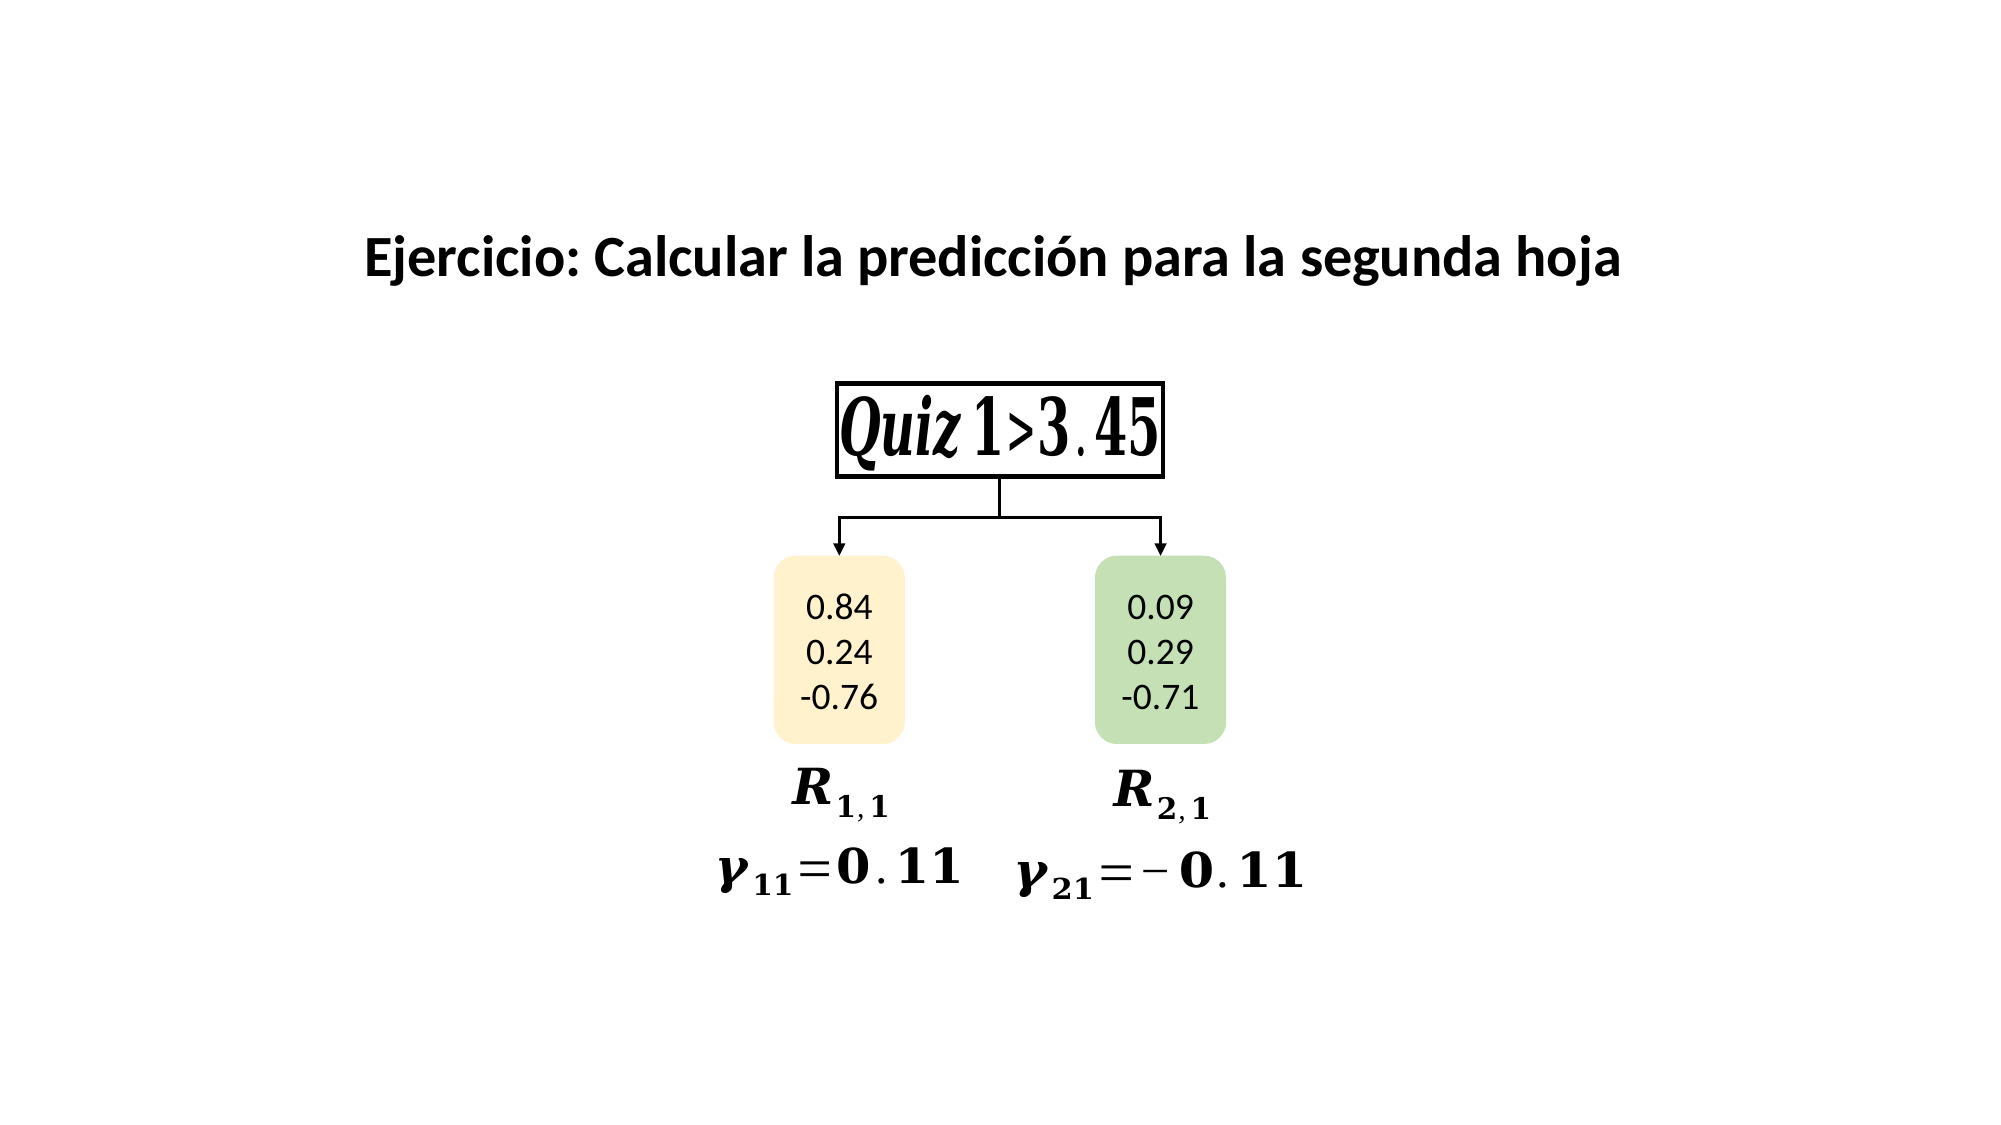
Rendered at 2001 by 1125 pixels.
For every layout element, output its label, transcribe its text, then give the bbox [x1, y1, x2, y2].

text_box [1039, 434, 1122, 596]
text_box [878, 434, 961, 596]
text_box 0.84 0.24 -0.76 [772, 554, 906, 746]
text_box 0.09 0.29 -0.71 [1093, 554, 1228, 746]
